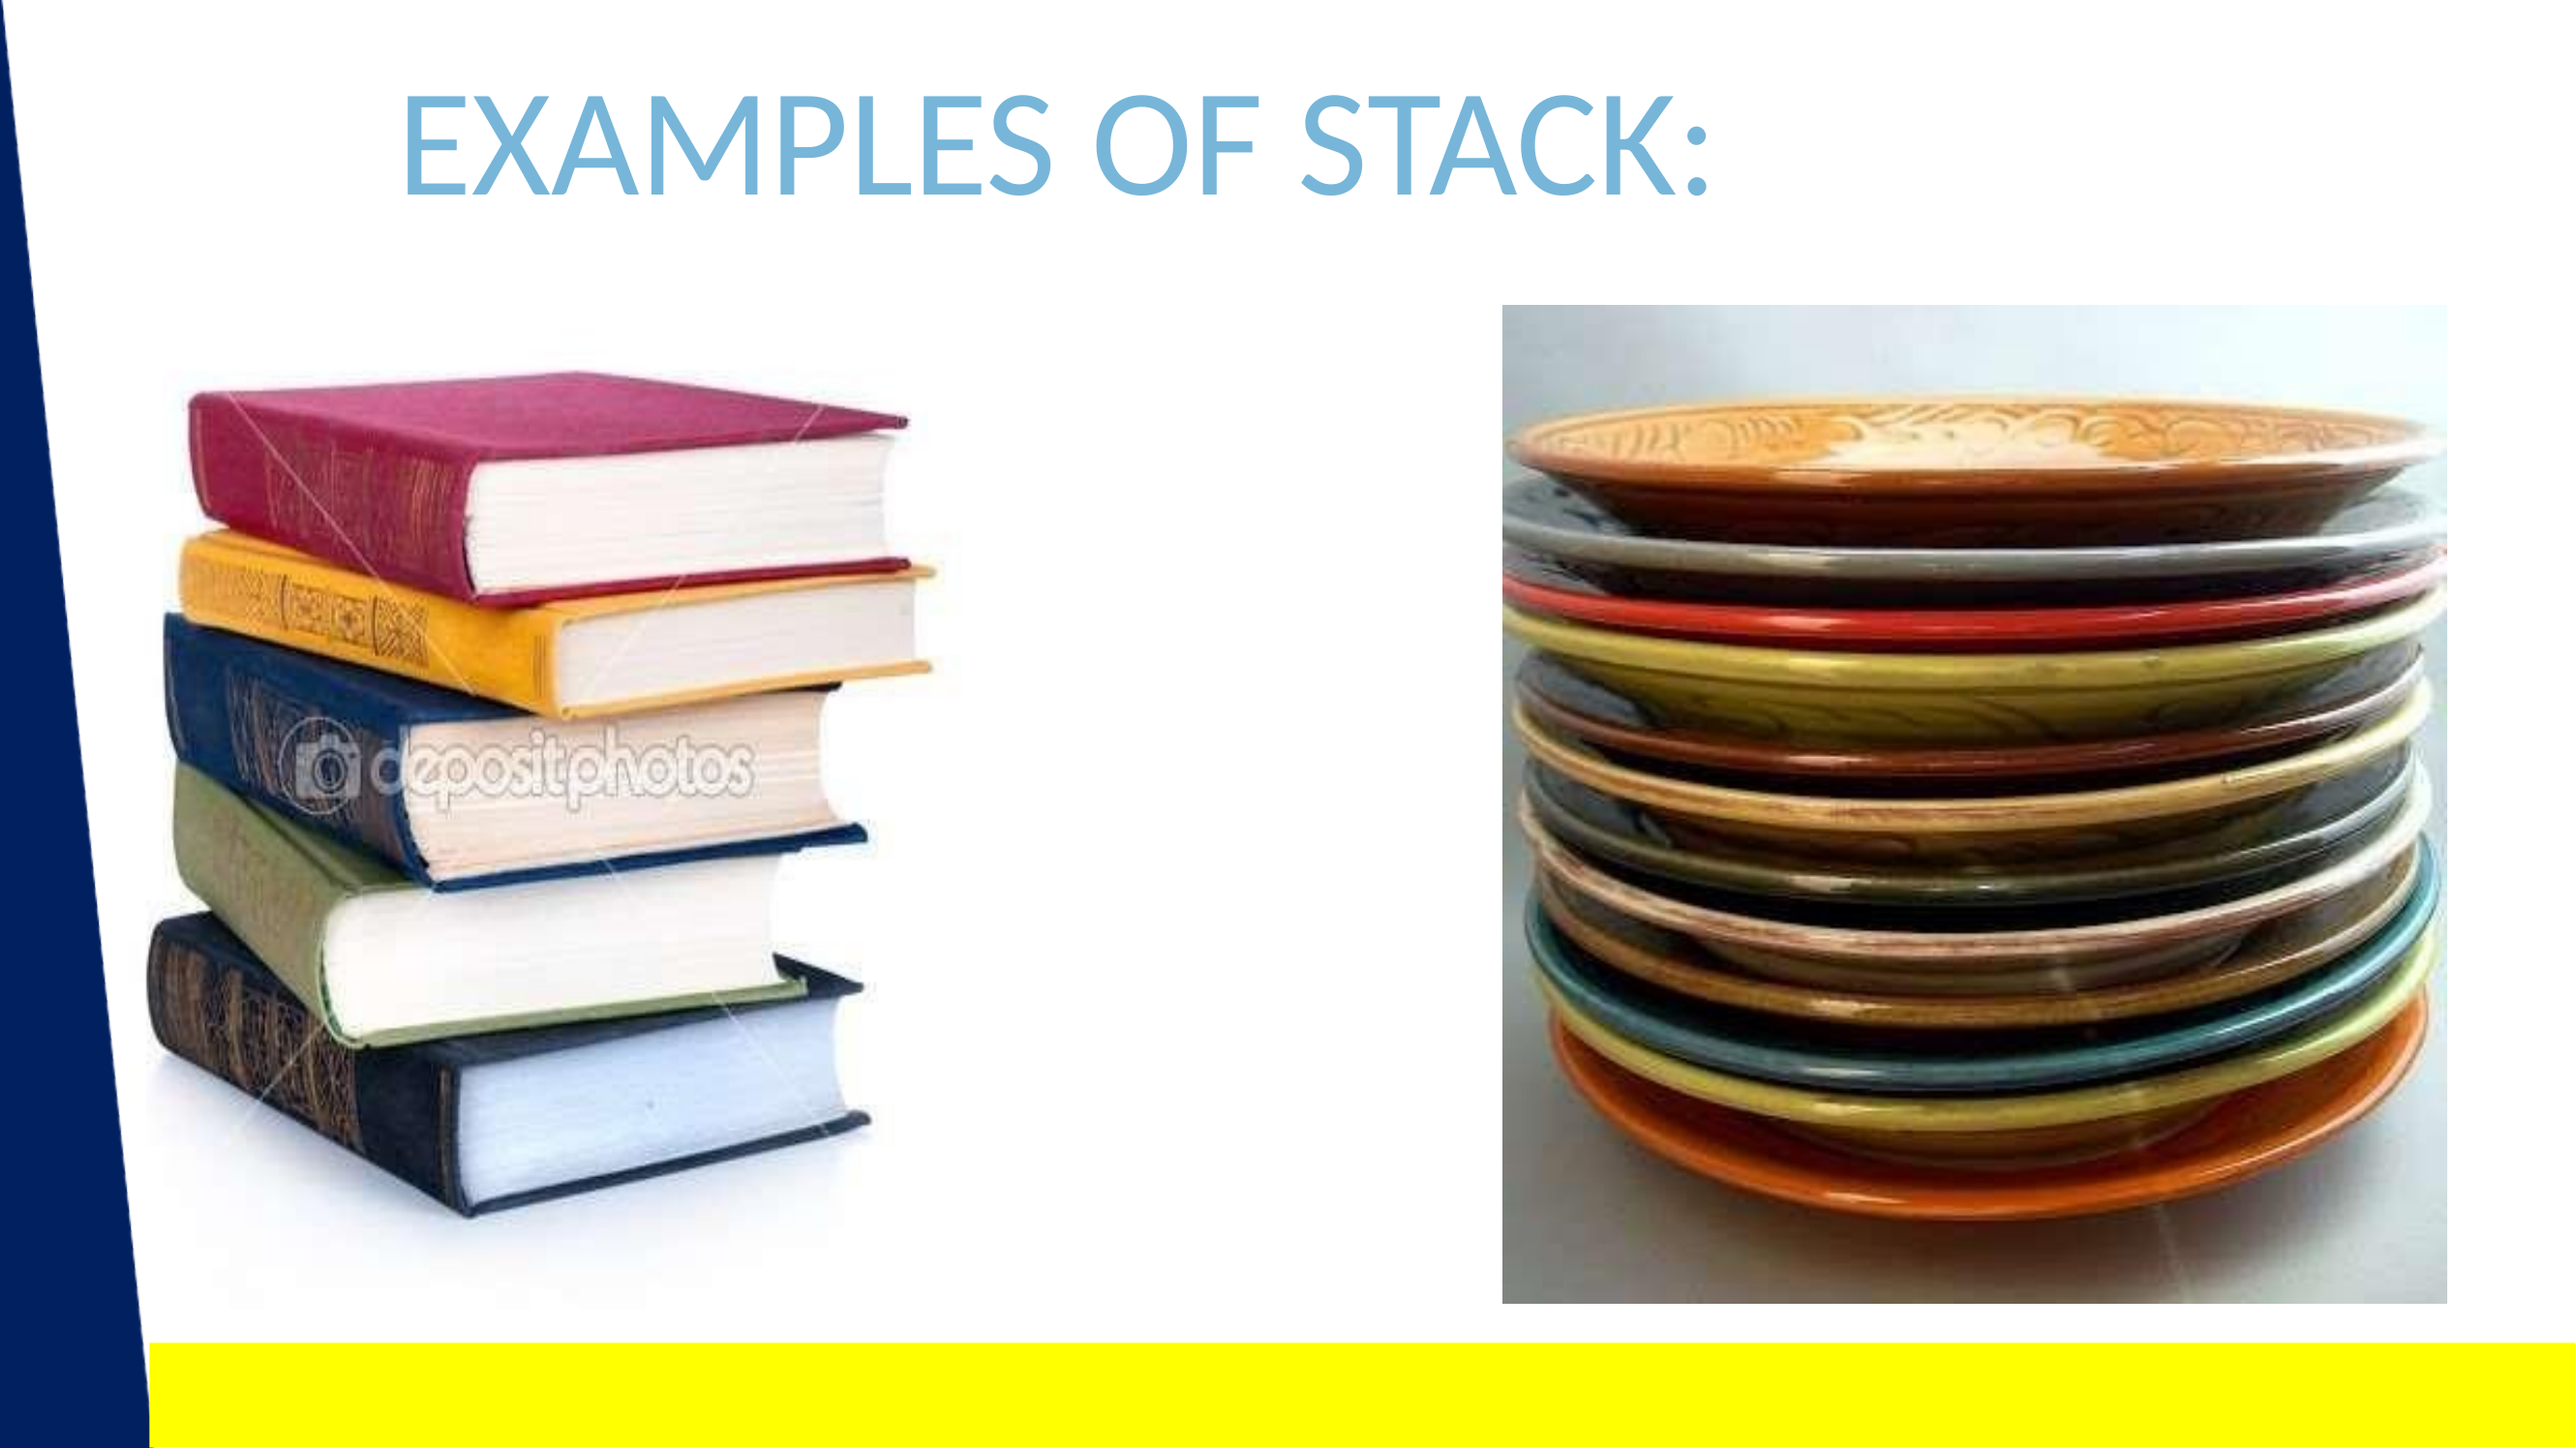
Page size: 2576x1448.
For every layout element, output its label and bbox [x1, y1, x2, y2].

text_box [0, 0, 2576, 1448]
